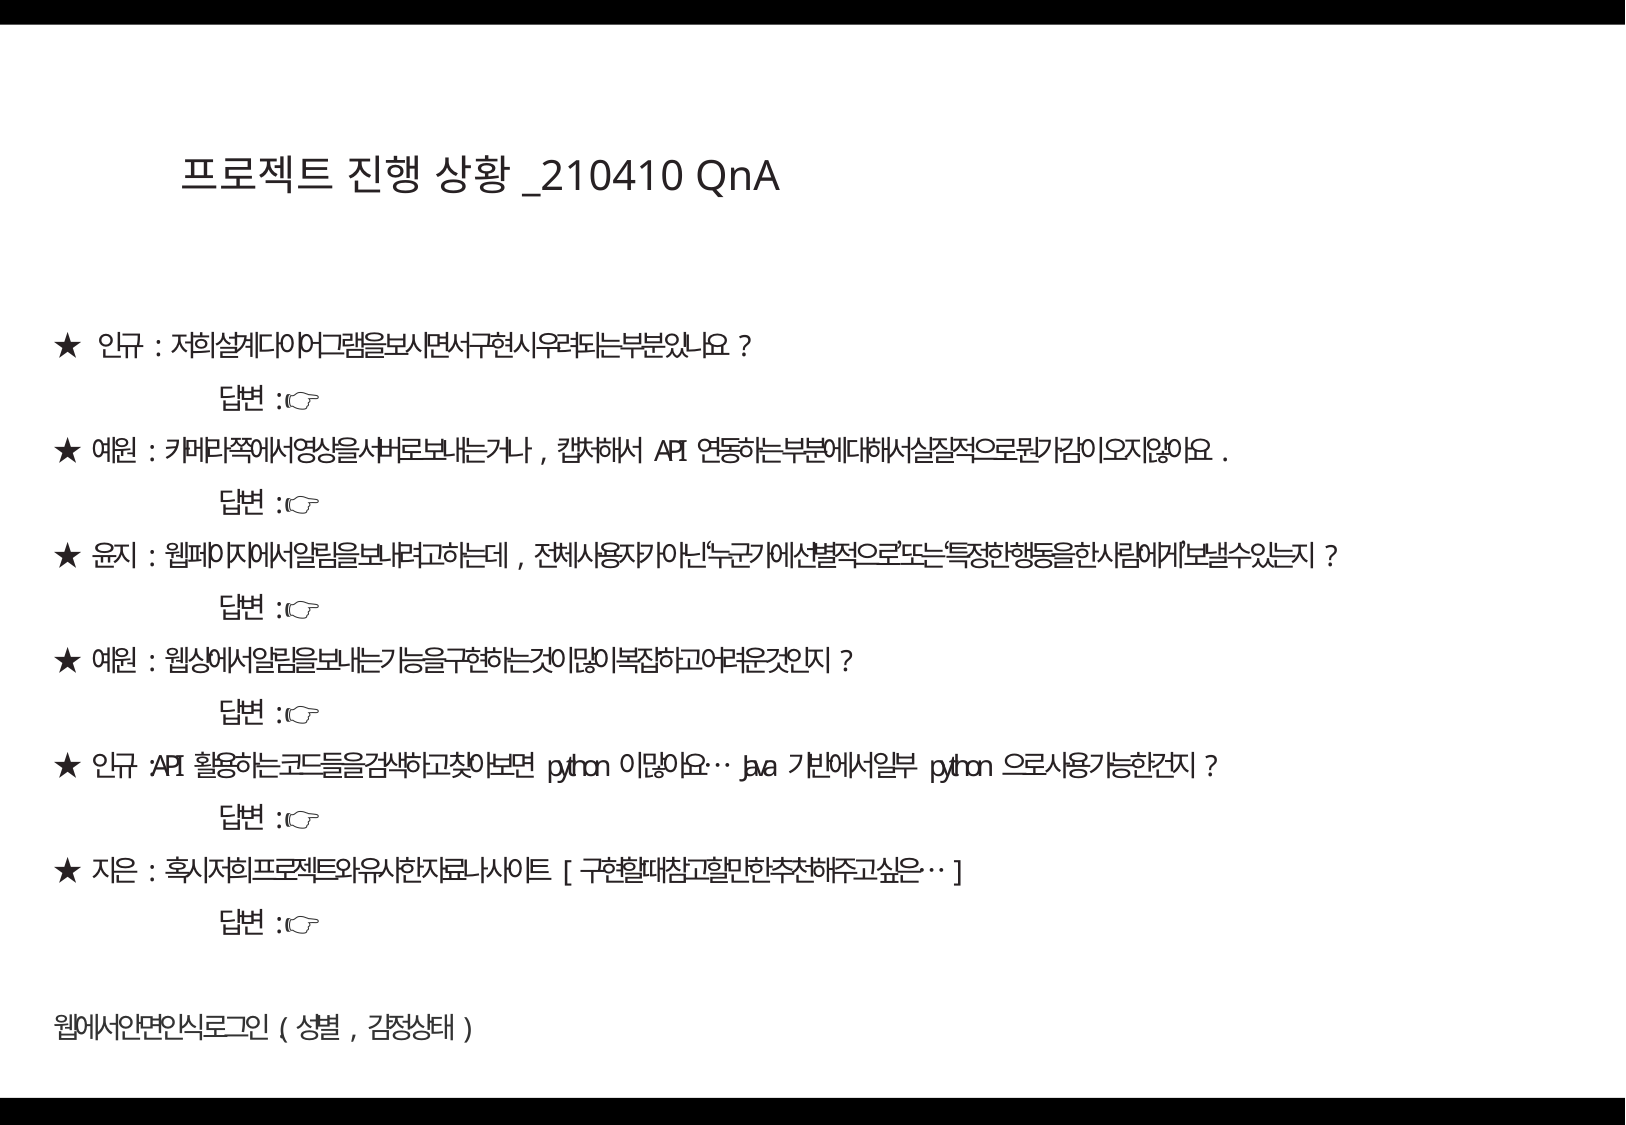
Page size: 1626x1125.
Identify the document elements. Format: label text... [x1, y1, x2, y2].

text_box ★ 인규 : 저희 설계 다이어그램을 보시면서 구현 시 우려되는 부분 있나요? 답변 : 👉 ★ 예원 : 카메라 쪽에서 영상을 서버로 보내는 거나, 캡처해서 API 연동하는 부분에 대해서 실질적으로 뭔가 감이 오지 않아요. 답변 : 👉 ★ 윤지 : 웹 페이지에서 알림을 보내려고 하는데, 전체 사용자가 아닌 ‘누군가에 선별적으로’ 또는 ‘특정한 행동을 한 사람에게’ 보낼 수 있는지? 답변 : 👉 ★ 예원 : 웹 상에서 알림을 보내는 기능을 구현하는 것이 많이 복잡하고 어려운 것인지? 답변 : 👉 ★ 인규 : API 활용하는 코드들을 검색하고 찾아보면 python이 많아요… Java 기반에서 일부 python으로 사용 가능한건지? 답변 : 👉 ★ 지은 : 혹시 저희 프로젝트와 유사한 자료나 사이트 [구현할때 참고할만한 추천해주고 싶은…] 답변 : 👉 웹에서 안면인식 로그인.(성별, 감정상태) [38, 302, 1587, 1052]
text_box 프로젝트 진행 상황_210410 QnA [165, 141, 801, 206]
text_box [0, 0, 1625, 27]
text_box [0, 1096, 1625, 1125]
